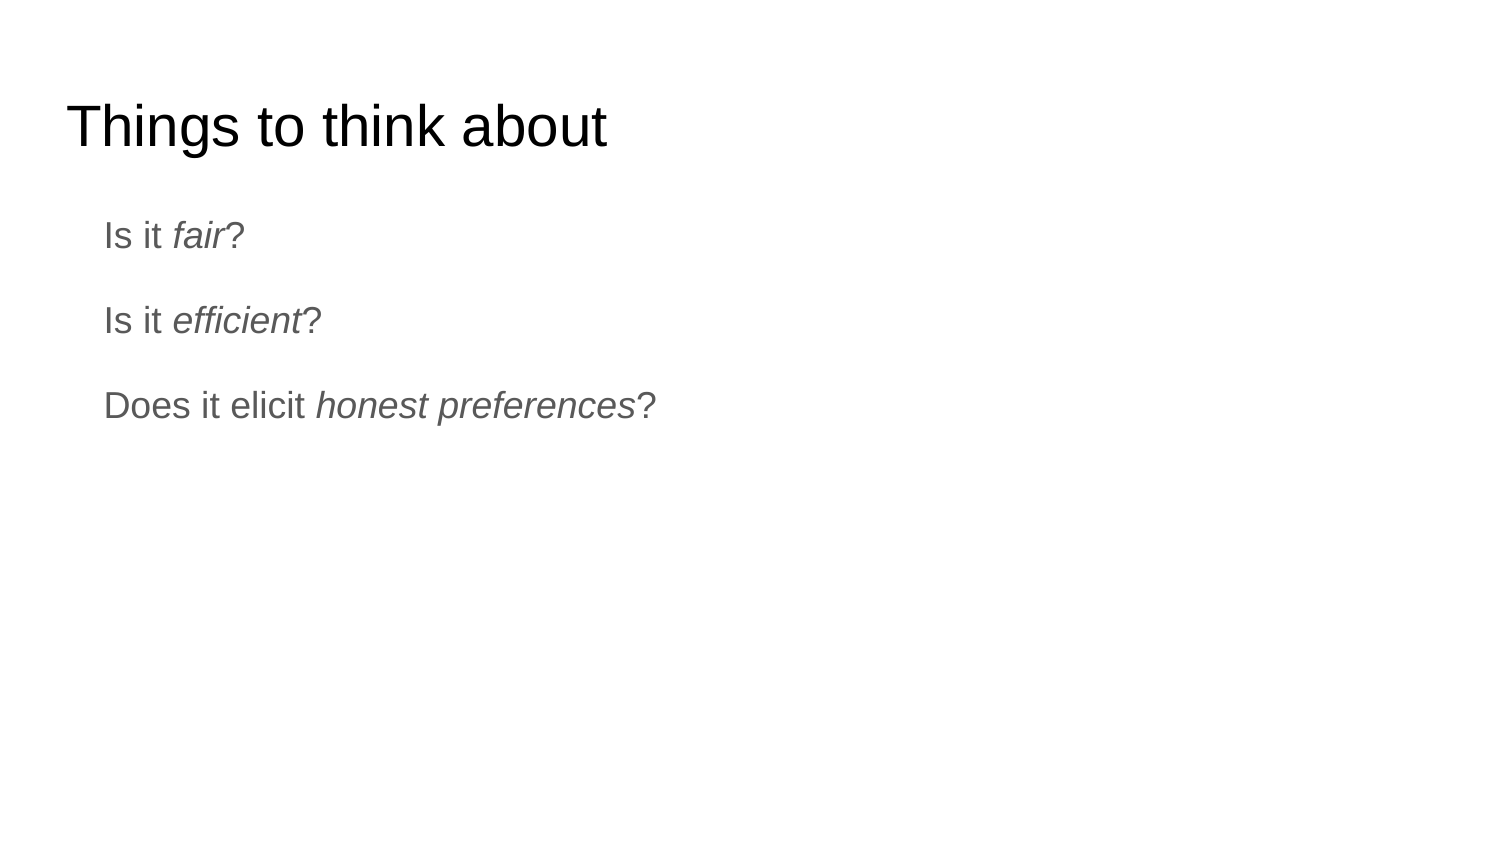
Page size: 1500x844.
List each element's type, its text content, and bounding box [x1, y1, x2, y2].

title Things to think about [51, 72, 1449, 167]
list Is it fair? Is it efficient? Does it elicit honest preferences? [51, 189, 1449, 750]
